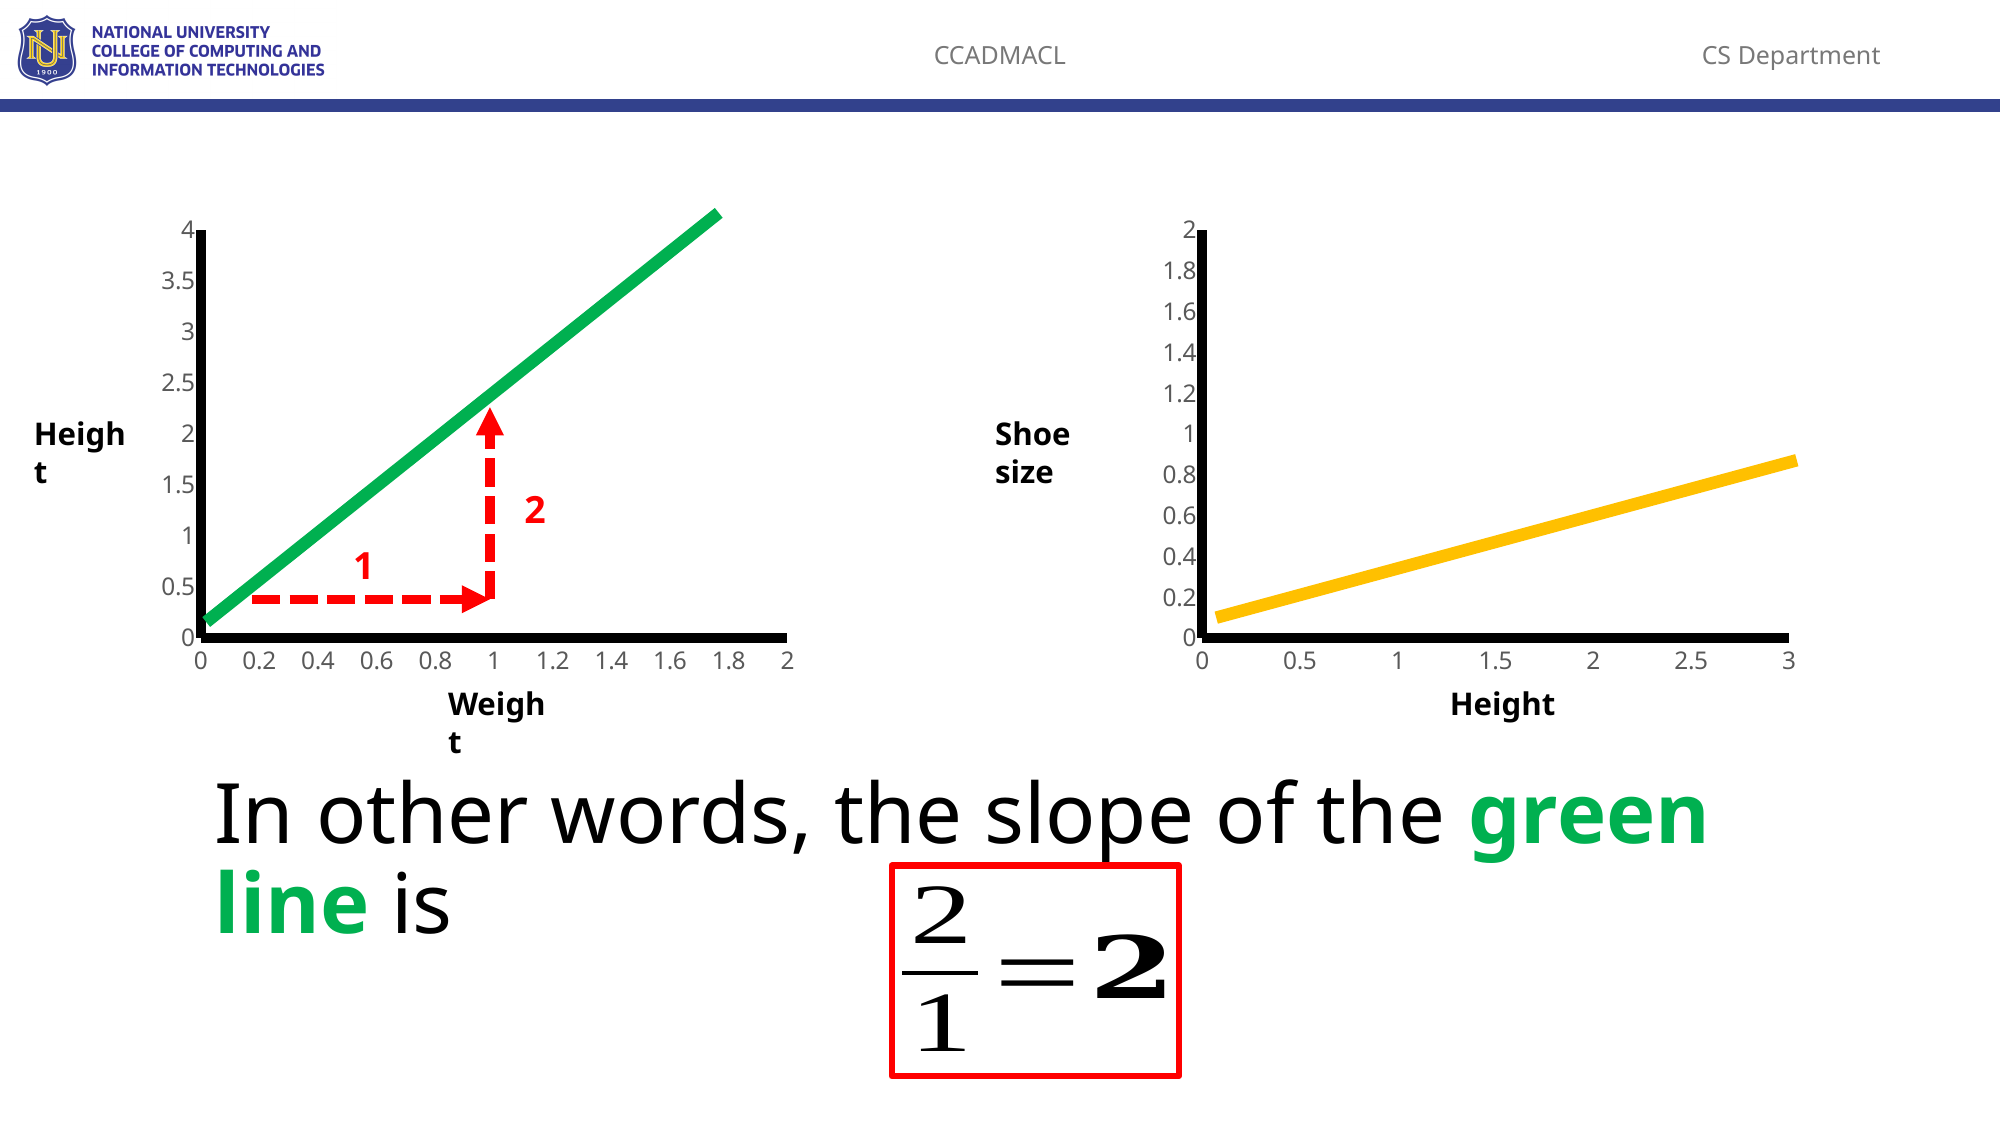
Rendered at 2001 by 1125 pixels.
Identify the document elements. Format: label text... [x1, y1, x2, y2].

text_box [1215, 459, 1798, 619]
text_box Shoe size [980, 407, 1146, 497]
chart [1162, 212, 1798, 678]
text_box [18, 212, 796, 731]
picture [0, 0, 337, 99]
text_box Height [1434, 678, 1571, 767]
list In other words, the slope of the green line is [199, 763, 1818, 858]
